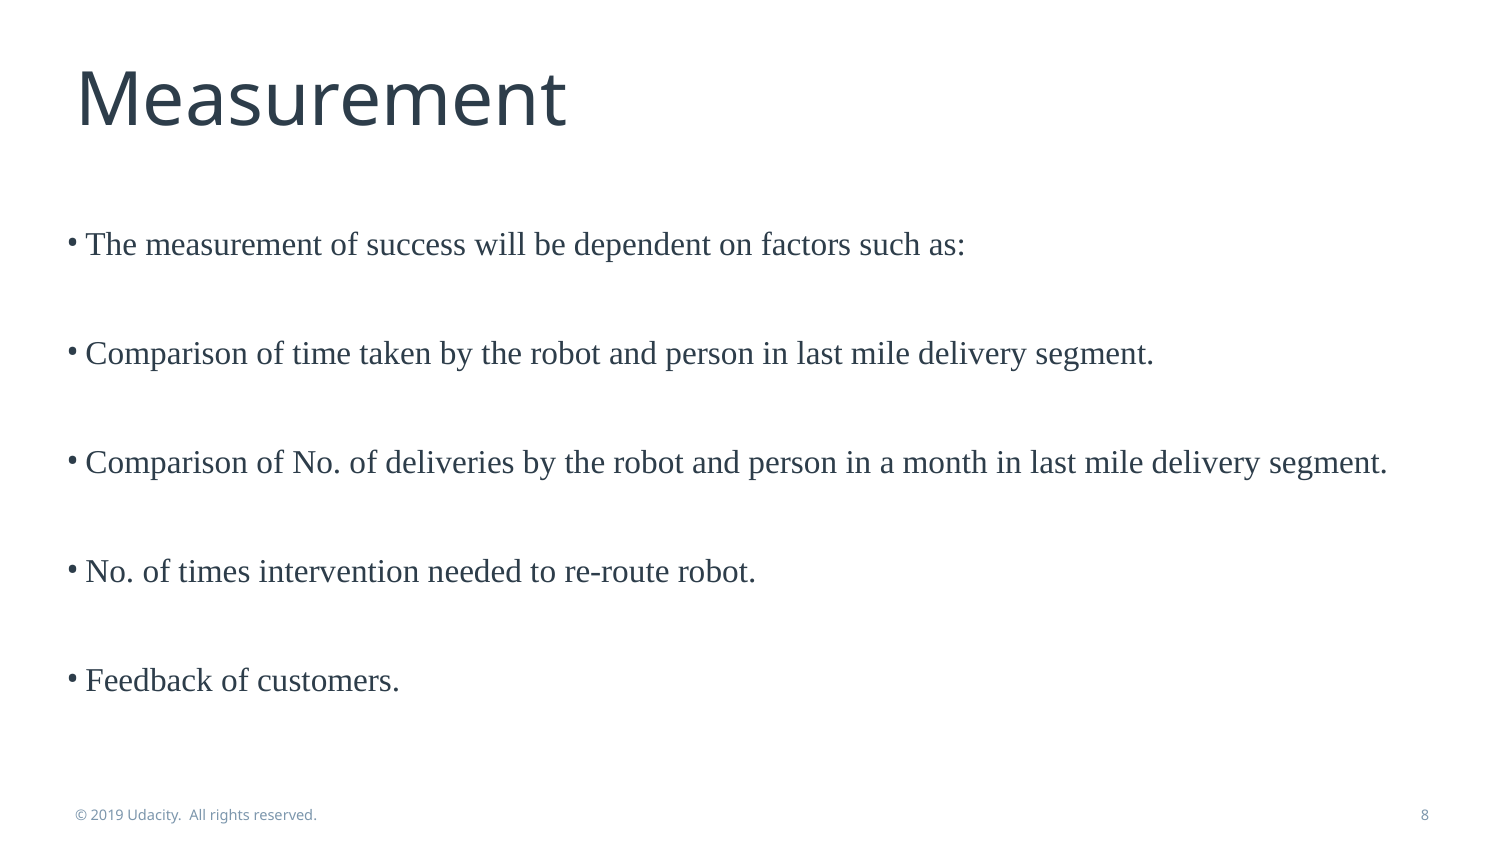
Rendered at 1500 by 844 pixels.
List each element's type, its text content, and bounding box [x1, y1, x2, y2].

title Measurement [75, 50, 1425, 148]
list The measurement of success will be dependent on factors such as: Comparison of time taken by the robot and person in last mile delivery segment. Comparison of No. of deliveries by the robot and person in a month in last mile delivery segment. No. of times intervention needed to re-route robot. Feedback of customers. [66, 225, 1417, 695]
slide_number 8 [1416, 806, 1434, 826]
list © 2019 Udacity. All rights reserved. [75, 806, 725, 826]
